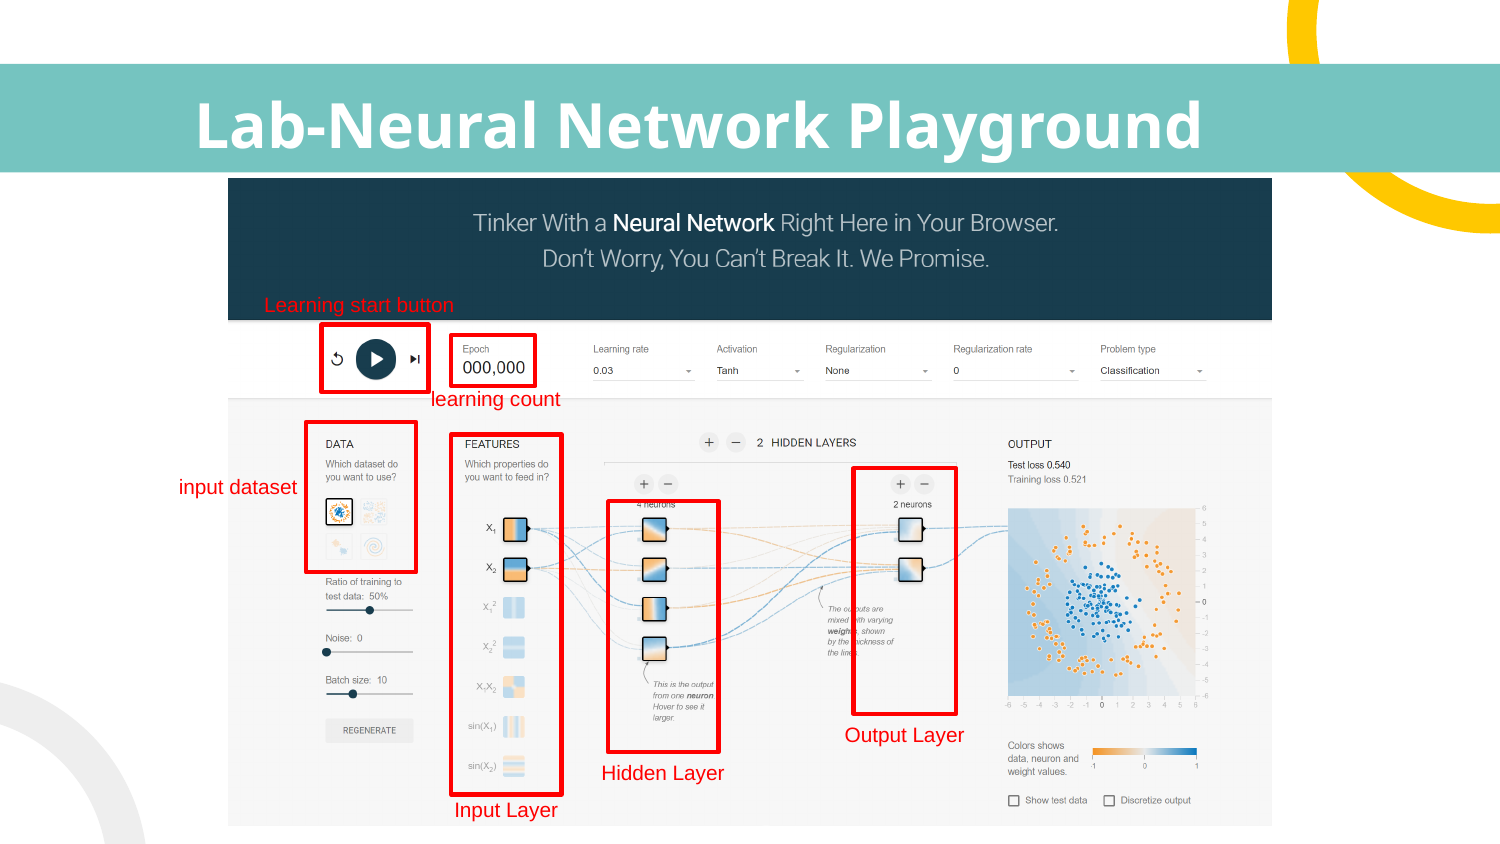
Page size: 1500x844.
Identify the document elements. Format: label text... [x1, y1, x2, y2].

title Lab-Neural Network Playground [179, 71, 1449, 166]
picture [228, 178, 1272, 827]
text_box input dataset [164, 466, 223, 506]
